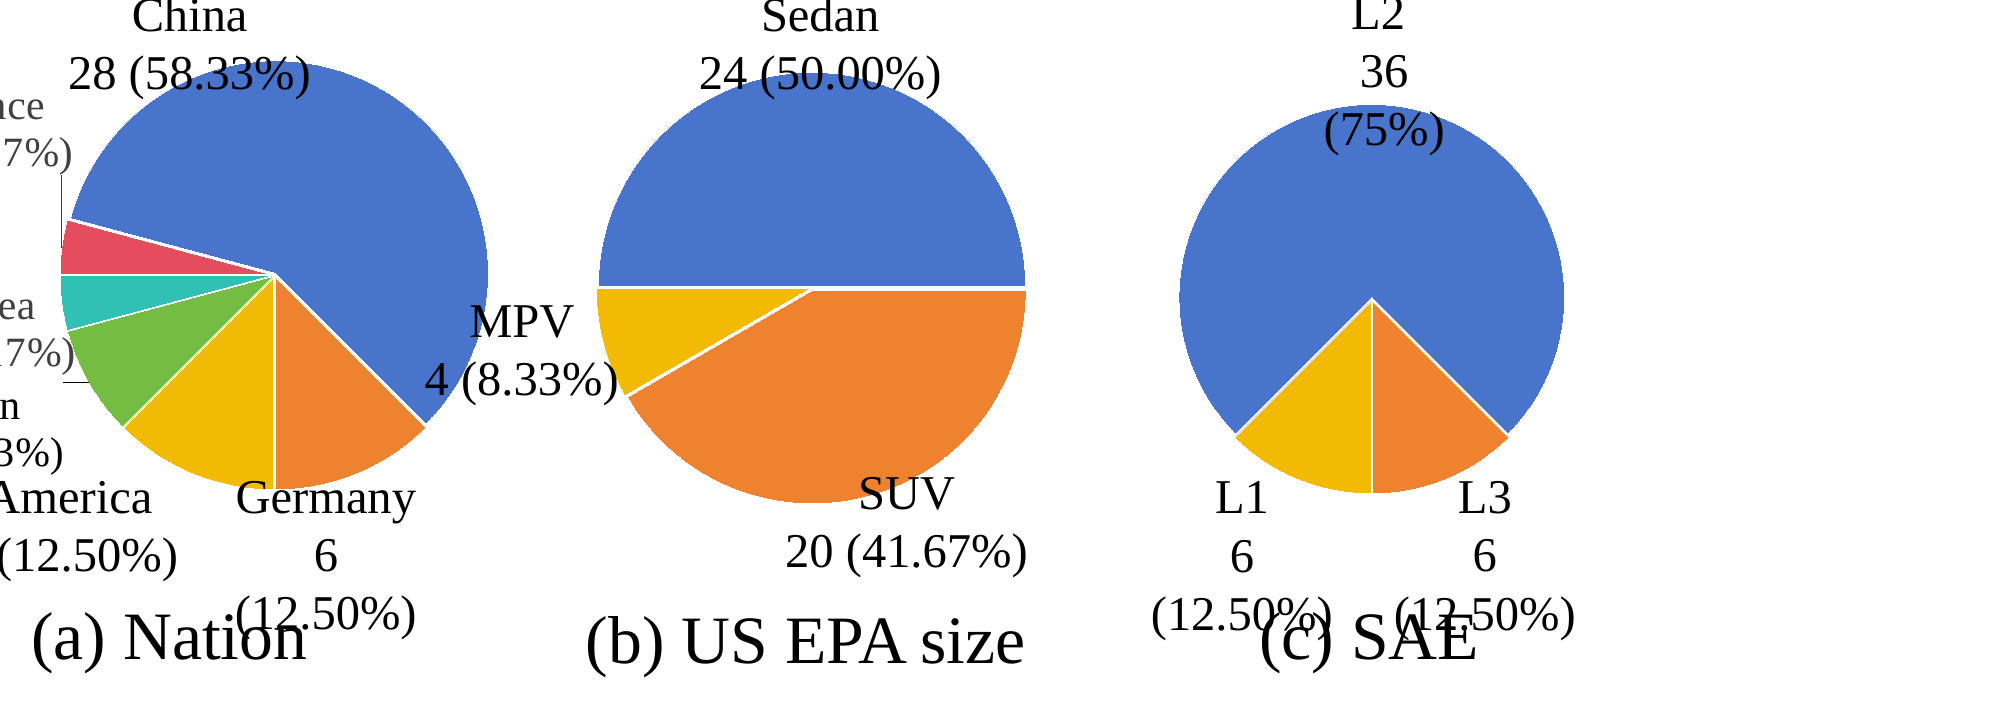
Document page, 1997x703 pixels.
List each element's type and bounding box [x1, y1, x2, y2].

text_box [0, 0, 1883, 686]
